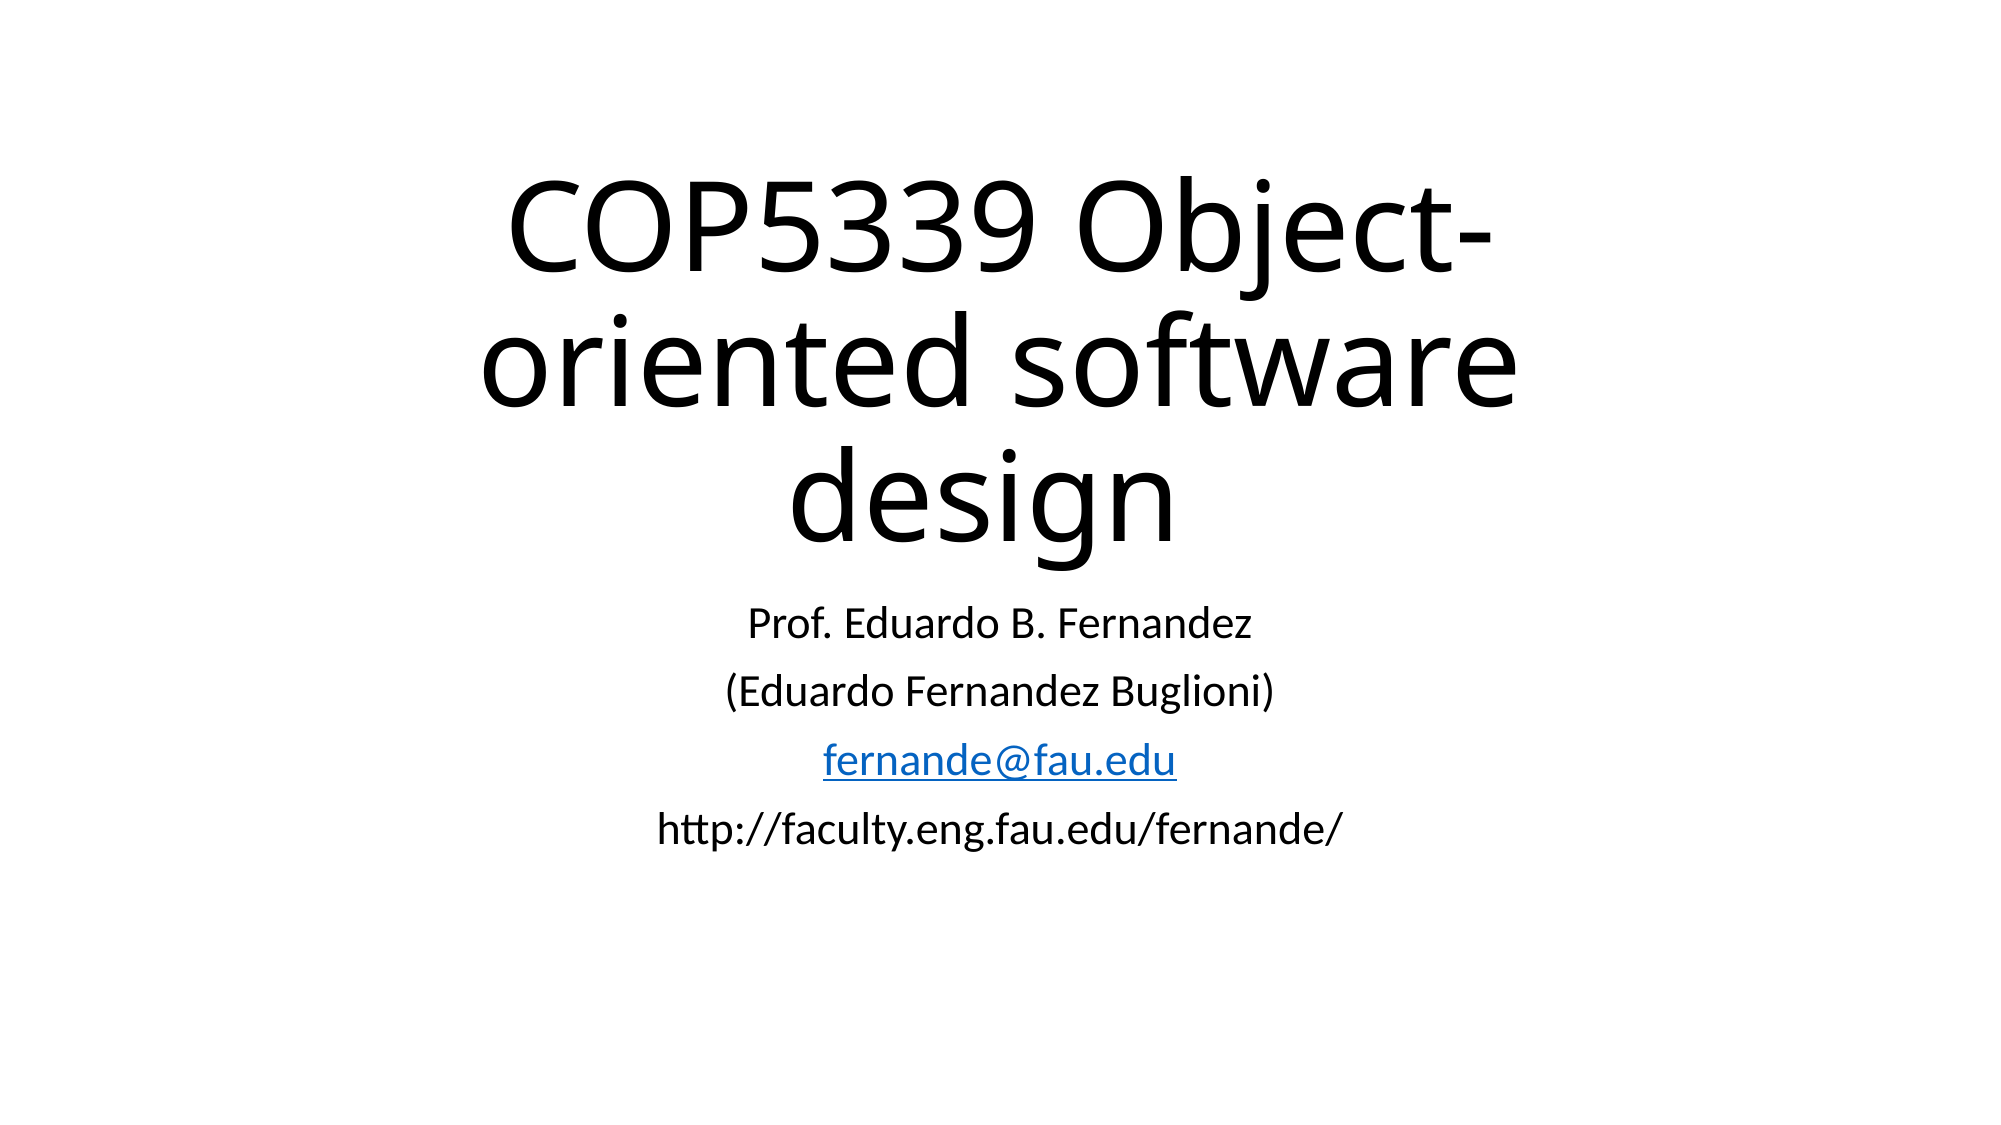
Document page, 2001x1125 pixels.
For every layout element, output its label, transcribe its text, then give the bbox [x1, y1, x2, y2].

subtitle Prof. Eduardo B. Fernandez (Eduardo Fernandez Buglioni) fernande@fau.edu http://faculty.eng.fau.edu/fernande/ [249, 590, 1750, 863]
title COP5339 Object-oriented software design [249, 184, 1750, 576]
